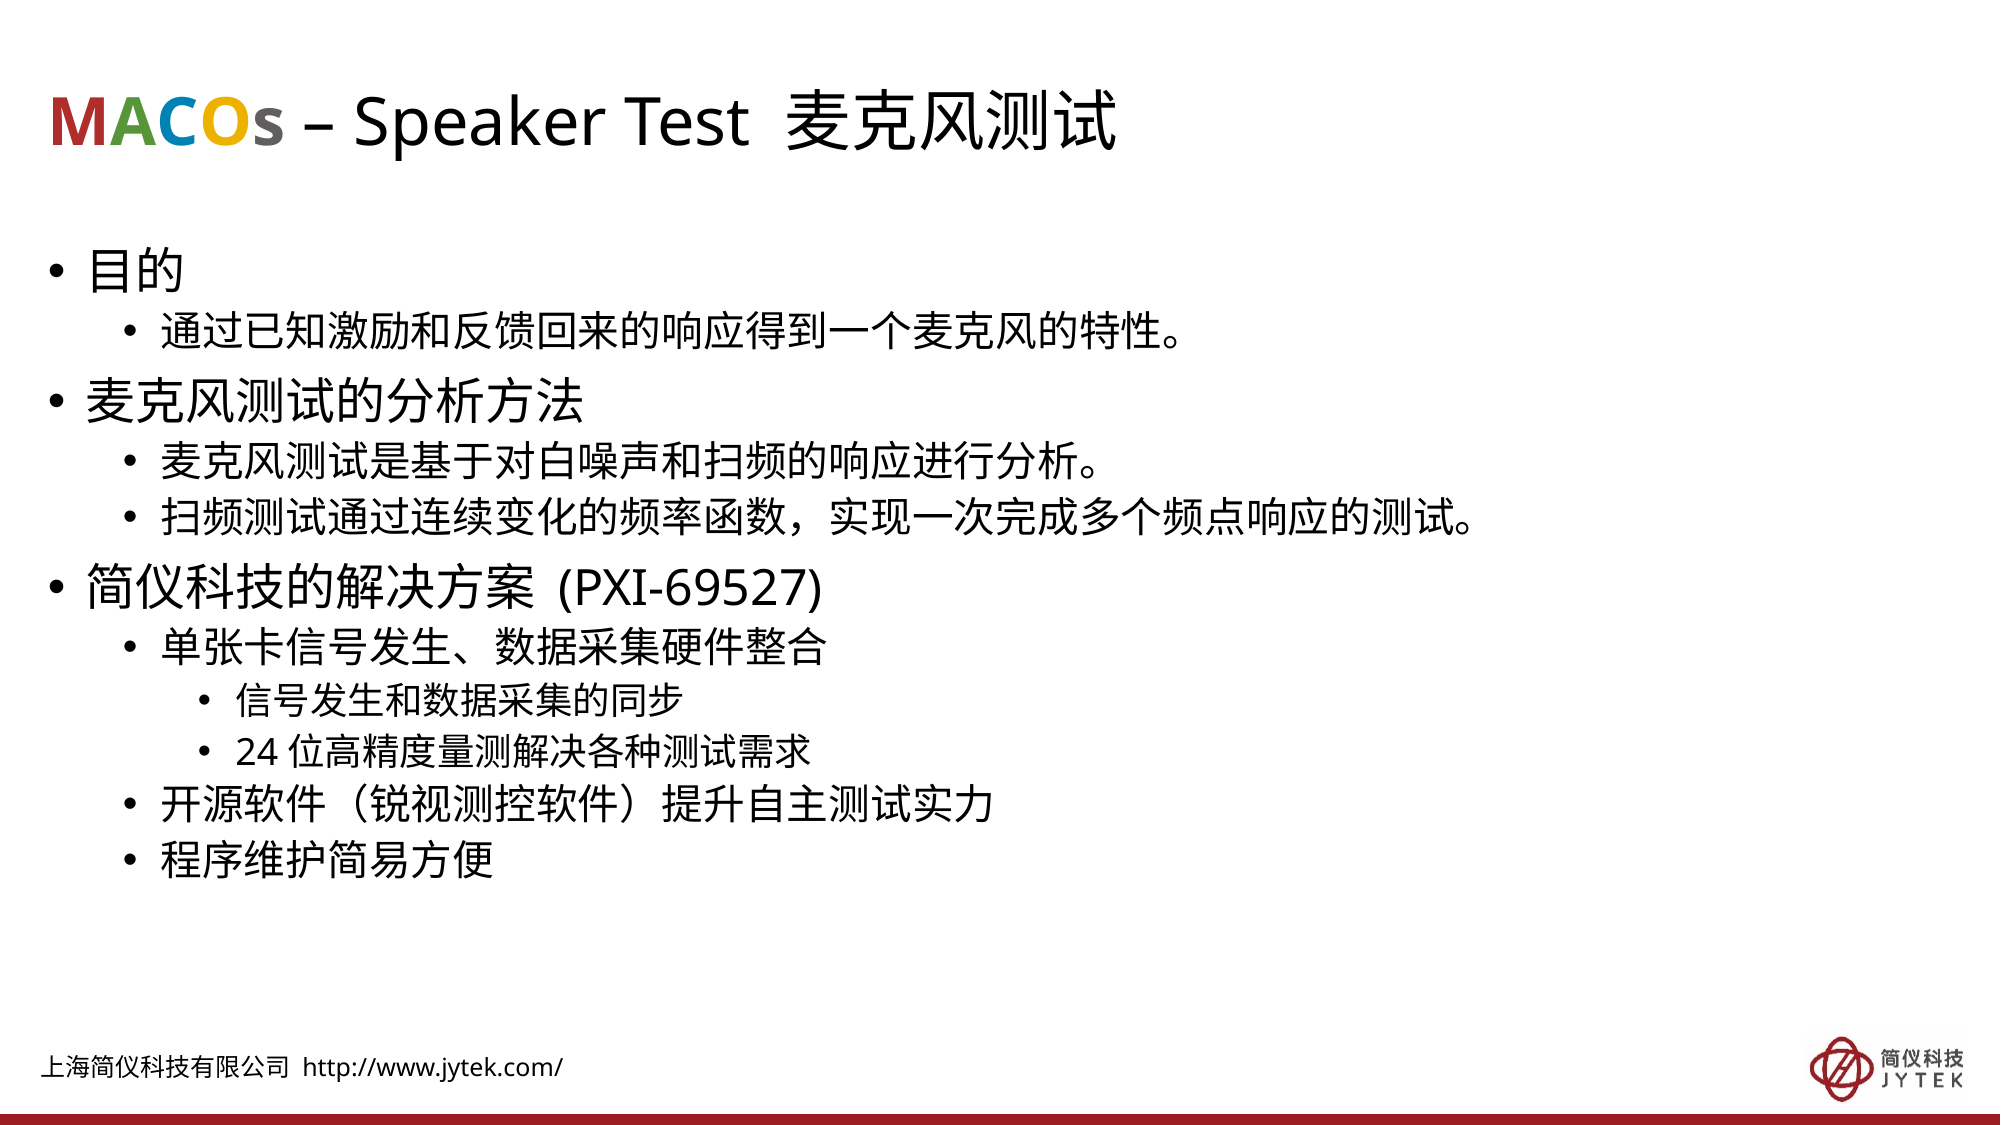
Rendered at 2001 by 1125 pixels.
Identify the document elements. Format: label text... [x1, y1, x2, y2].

title MACOs – Speaker Test 麦克风测试 [32, 40, 1968, 208]
list 目的 通过已知激励和反馈回来的响应得到一个麦克风的特性。 麦克风测试的分析方法 麦克风测试是基于对白噪声和扫频的响应进行分析。 扫频测试通过连续变化的频率函数，实现一次完成多个频点响应的测试。 简仪科技的解决方案 (PXI-69527) 单张卡信号发生、数据采集硬件整合 信号发生和数据采集的同步 24位高精度量测解决各种测试需求 开源软件（锐视测控软件）提升自主测试实力 程序维护简易方便 [32, 238, 1968, 1013]
picture [1804, 1030, 1968, 1104]
